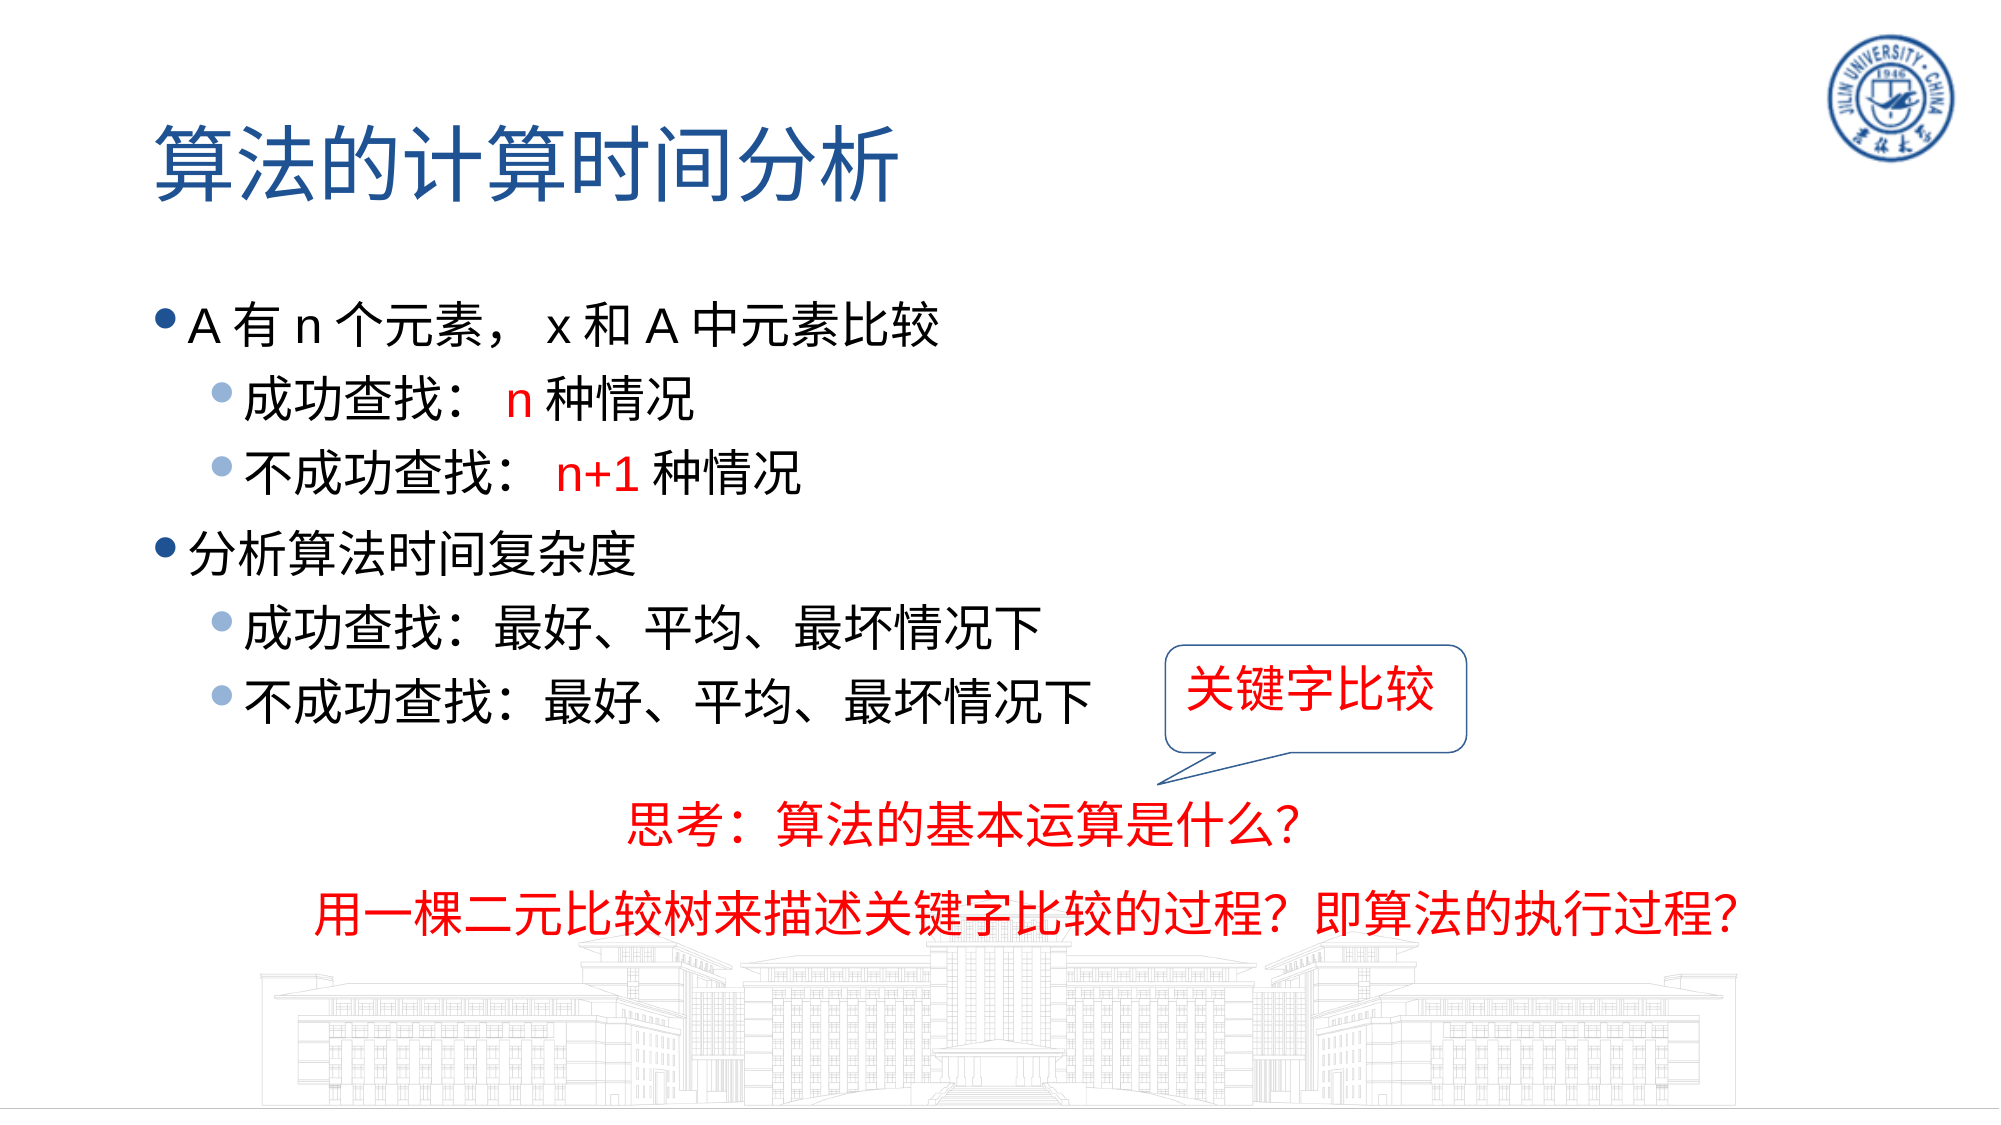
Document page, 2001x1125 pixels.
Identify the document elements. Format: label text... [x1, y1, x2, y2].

slide_number [1412, 1042, 1863, 1103]
list A有n个元素，x和A中元素比较 成功查找：n种情况 不成功查找：n+1种情况 分析算法时间复杂度 成功查找：最好、平均、最坏情况下 不成功查找：最好、平均、最坏情况下 [137, 279, 1792, 994]
text_box 思考：算法的基本运算是什么？ [610, 773, 1390, 863]
title 算法的计算时间分析 [137, 59, 1863, 278]
text_box S(n)=Θ(U(n)) =Θ(logn) [0, 897, 1999, 1109]
picture [1824, 15, 1965, 173]
text_box 关键字比较 [1157, 645, 1467, 785]
text_box 用一棵二元比较树来描述关键字比较的过程？即算法的执行过程？ [298, 863, 1787, 970]
